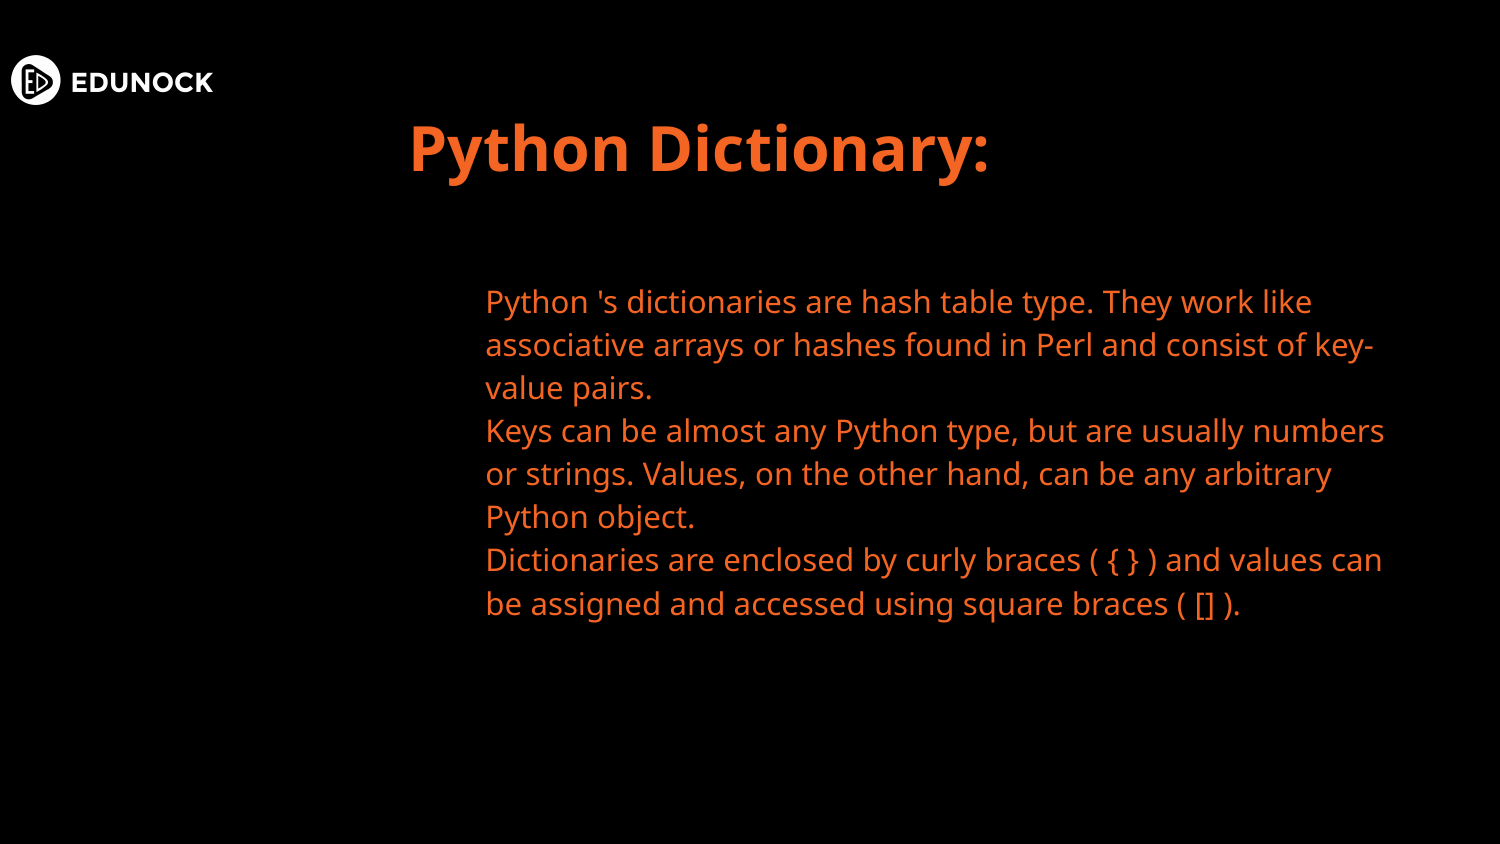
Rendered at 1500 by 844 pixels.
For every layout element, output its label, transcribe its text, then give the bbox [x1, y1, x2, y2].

title Python Dictionary: [393, 94, 1431, 199]
picture [11, 55, 214, 106]
list Python 's dictionaries are hash table type. They work like associative arrays or hashes found in Perl and consist of key-value pairs. Keys can be almost any Python type, but are usually numbers or strings. Values, on the other hand, can be any arbitrary Python object. Dictionaries are enclosed by curly braces ( { } ) and values can be assigned and accessed using square braces ( [] ). [395, 261, 1433, 755]
